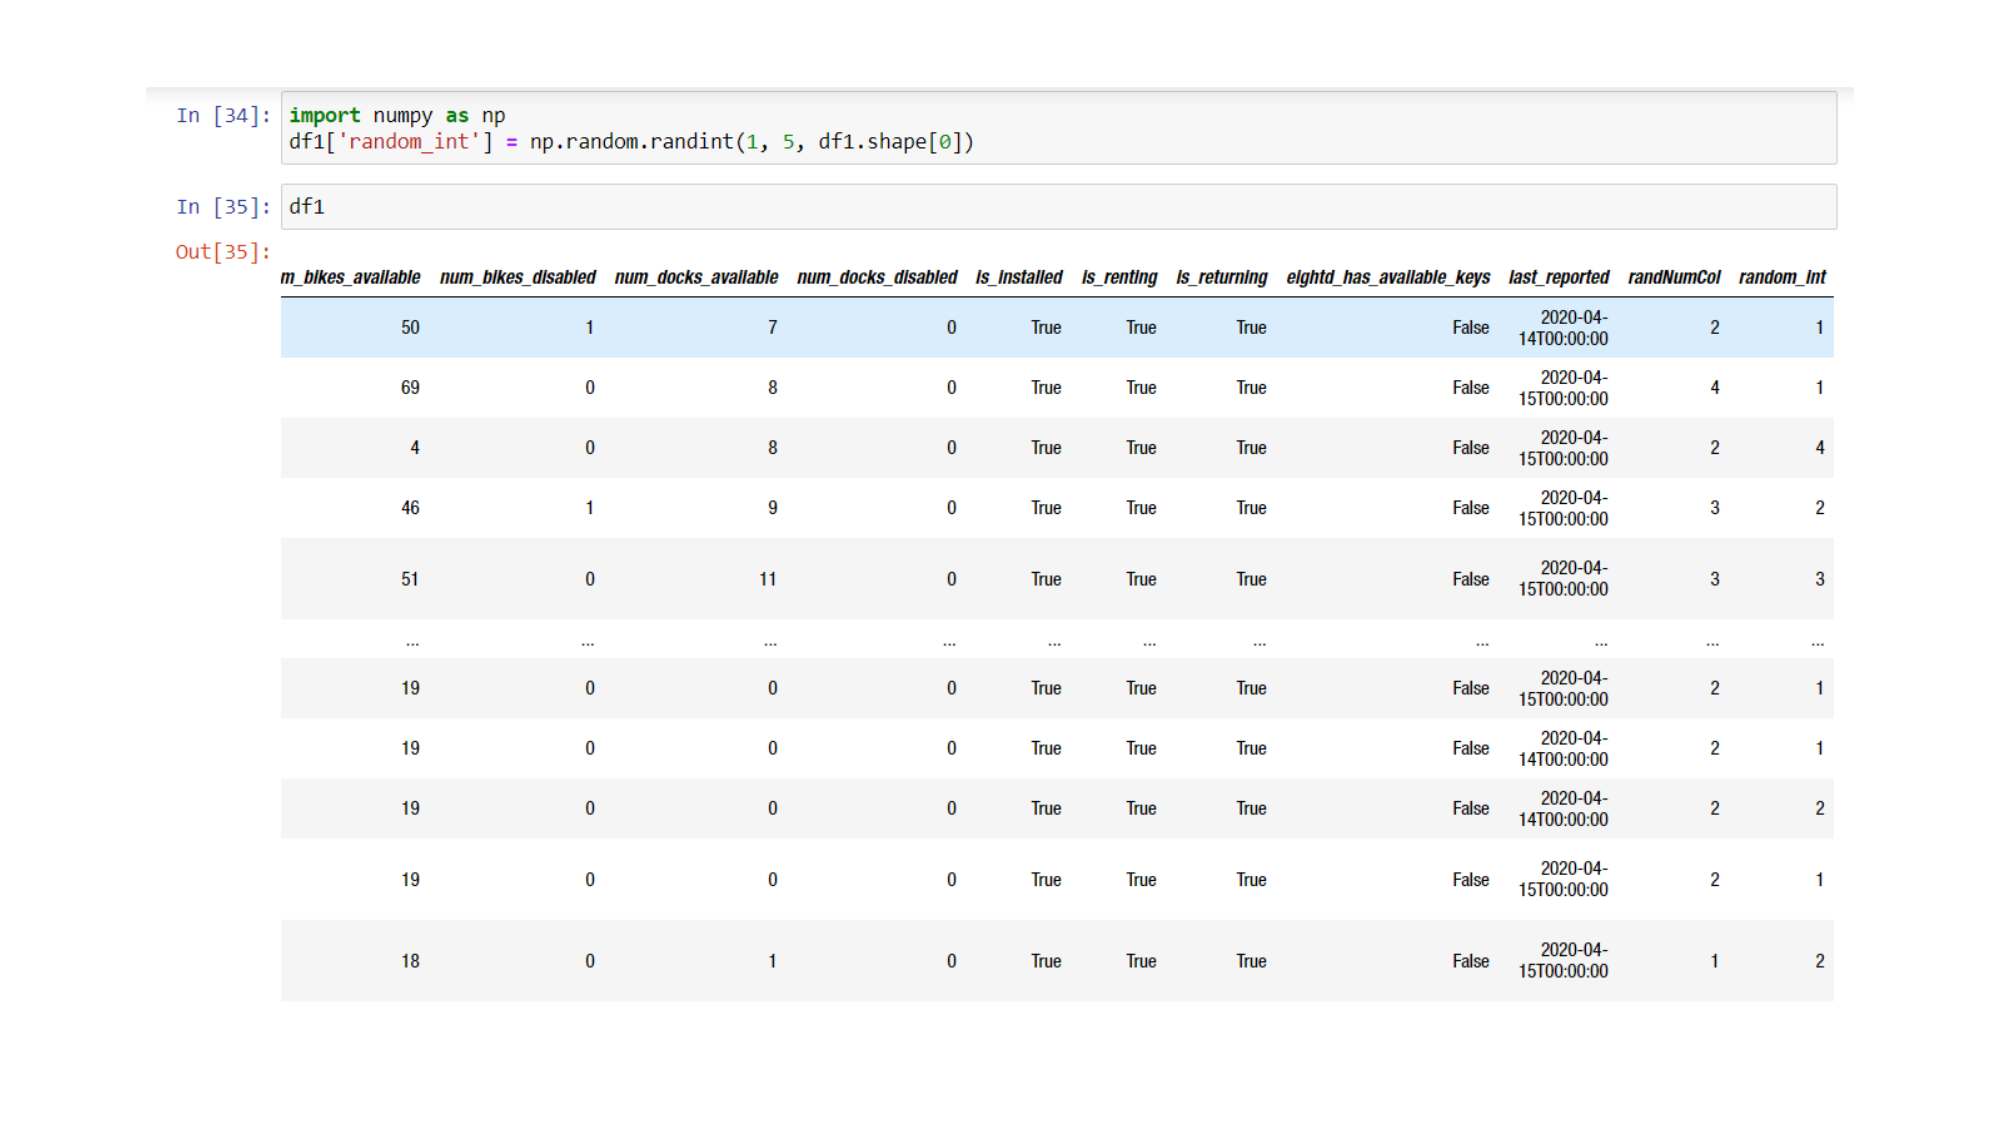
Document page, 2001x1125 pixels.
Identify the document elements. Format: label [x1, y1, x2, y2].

picture [146, 86, 1854, 1039]
